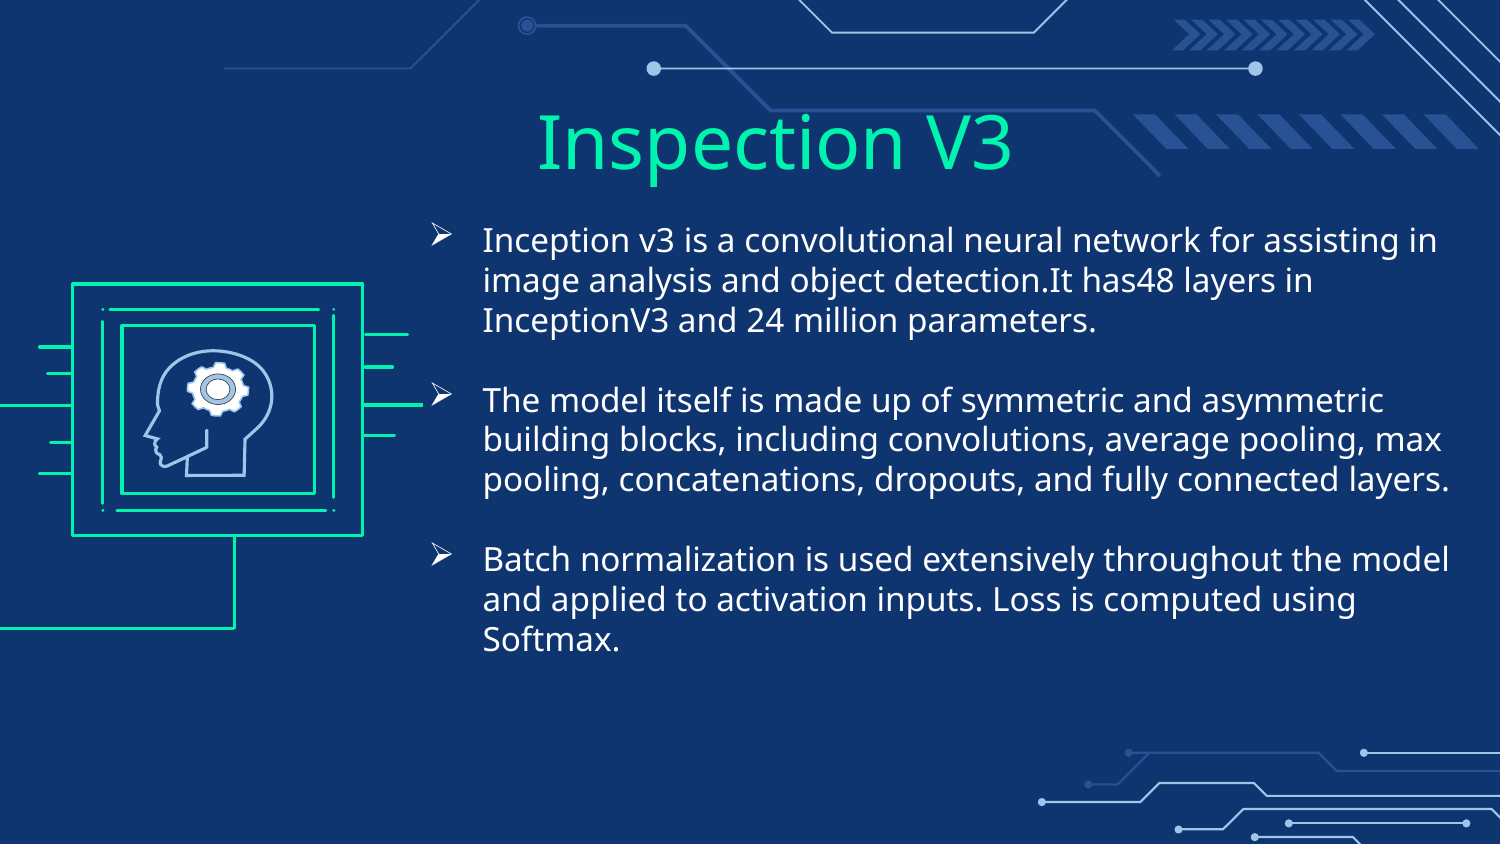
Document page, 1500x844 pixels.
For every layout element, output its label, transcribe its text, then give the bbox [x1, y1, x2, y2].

subtitle Inception v3 is a convolutional neural network for assisting in image analysis and object detection.It has48 layers in InceptionV3 and 24 million parameters. The model itself is made up of symmetric and asymmetric building blocks, including convolutions, average pooling, max pooling, concatenations, dropouts, and fully connected layers. Batch normalization is used extensively throughout the model and applied to activation inputs. Loss is computed using Softmax. [407, 133, 1465, 744]
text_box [0, 283, 424, 629]
title Inspection V3 [536, 55, 1097, 133]
